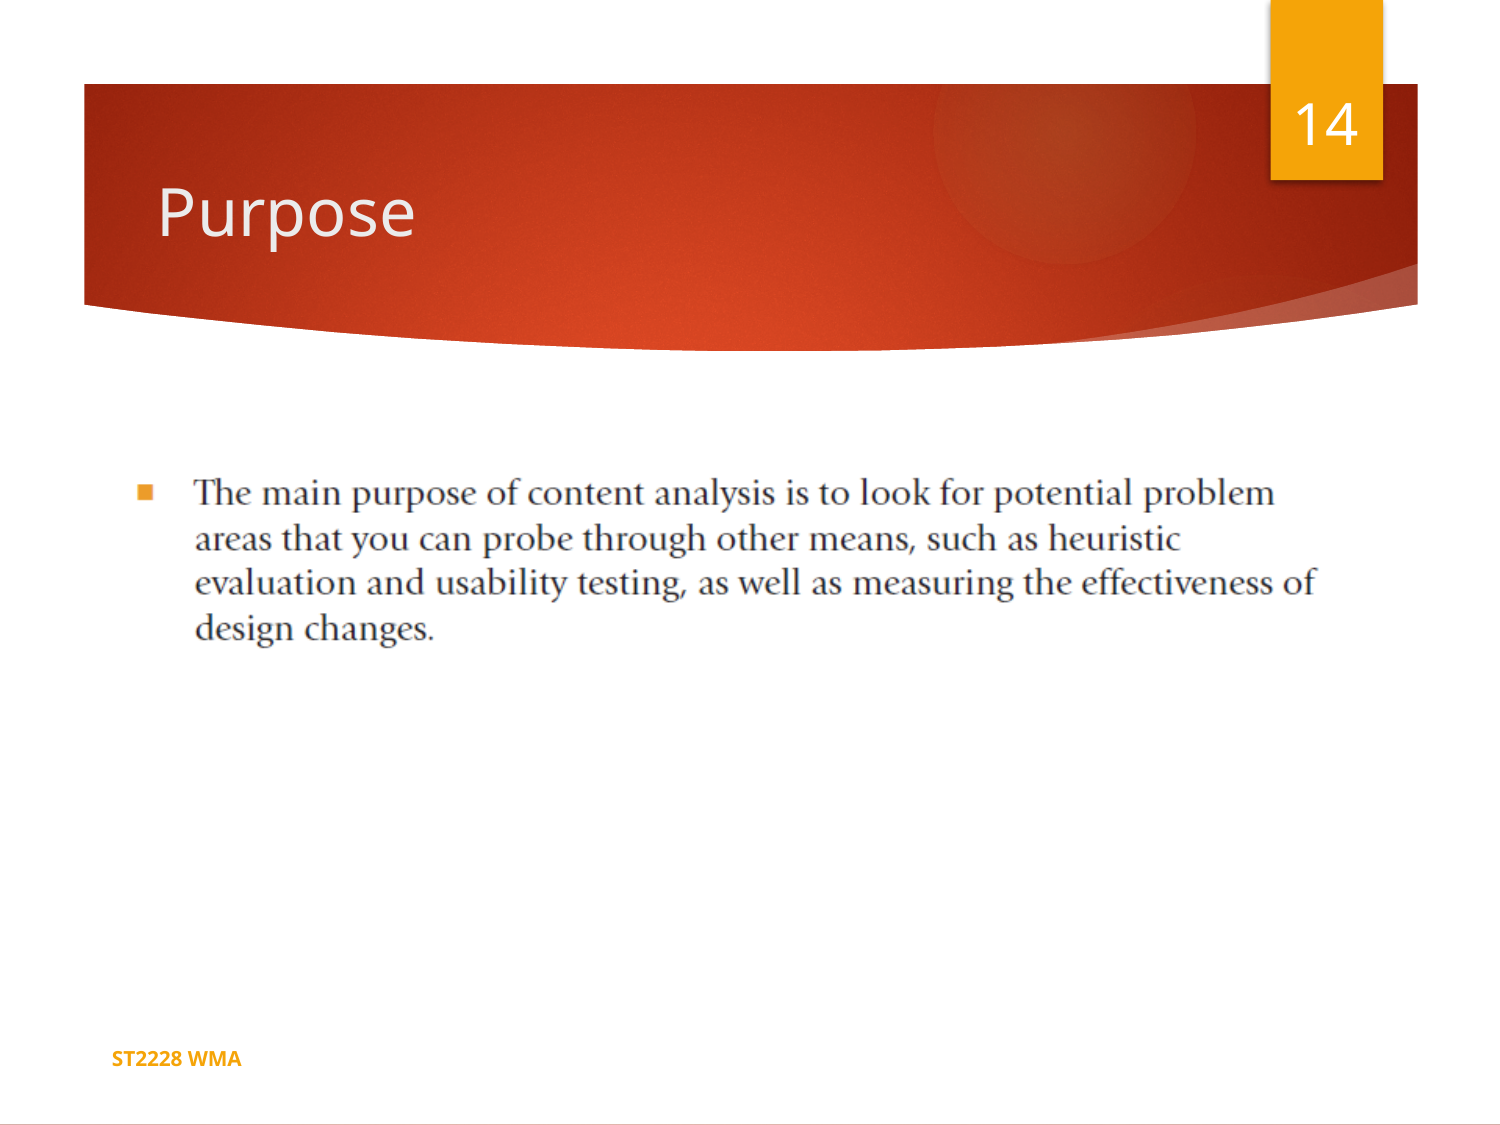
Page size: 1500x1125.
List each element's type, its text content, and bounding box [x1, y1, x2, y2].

slide_number 14 [1273, 48, 1378, 175]
footer ST2228 WMA [96, 1044, 731, 1082]
title Purpose [141, 151, 1183, 269]
picture [125, 472, 1375, 653]
